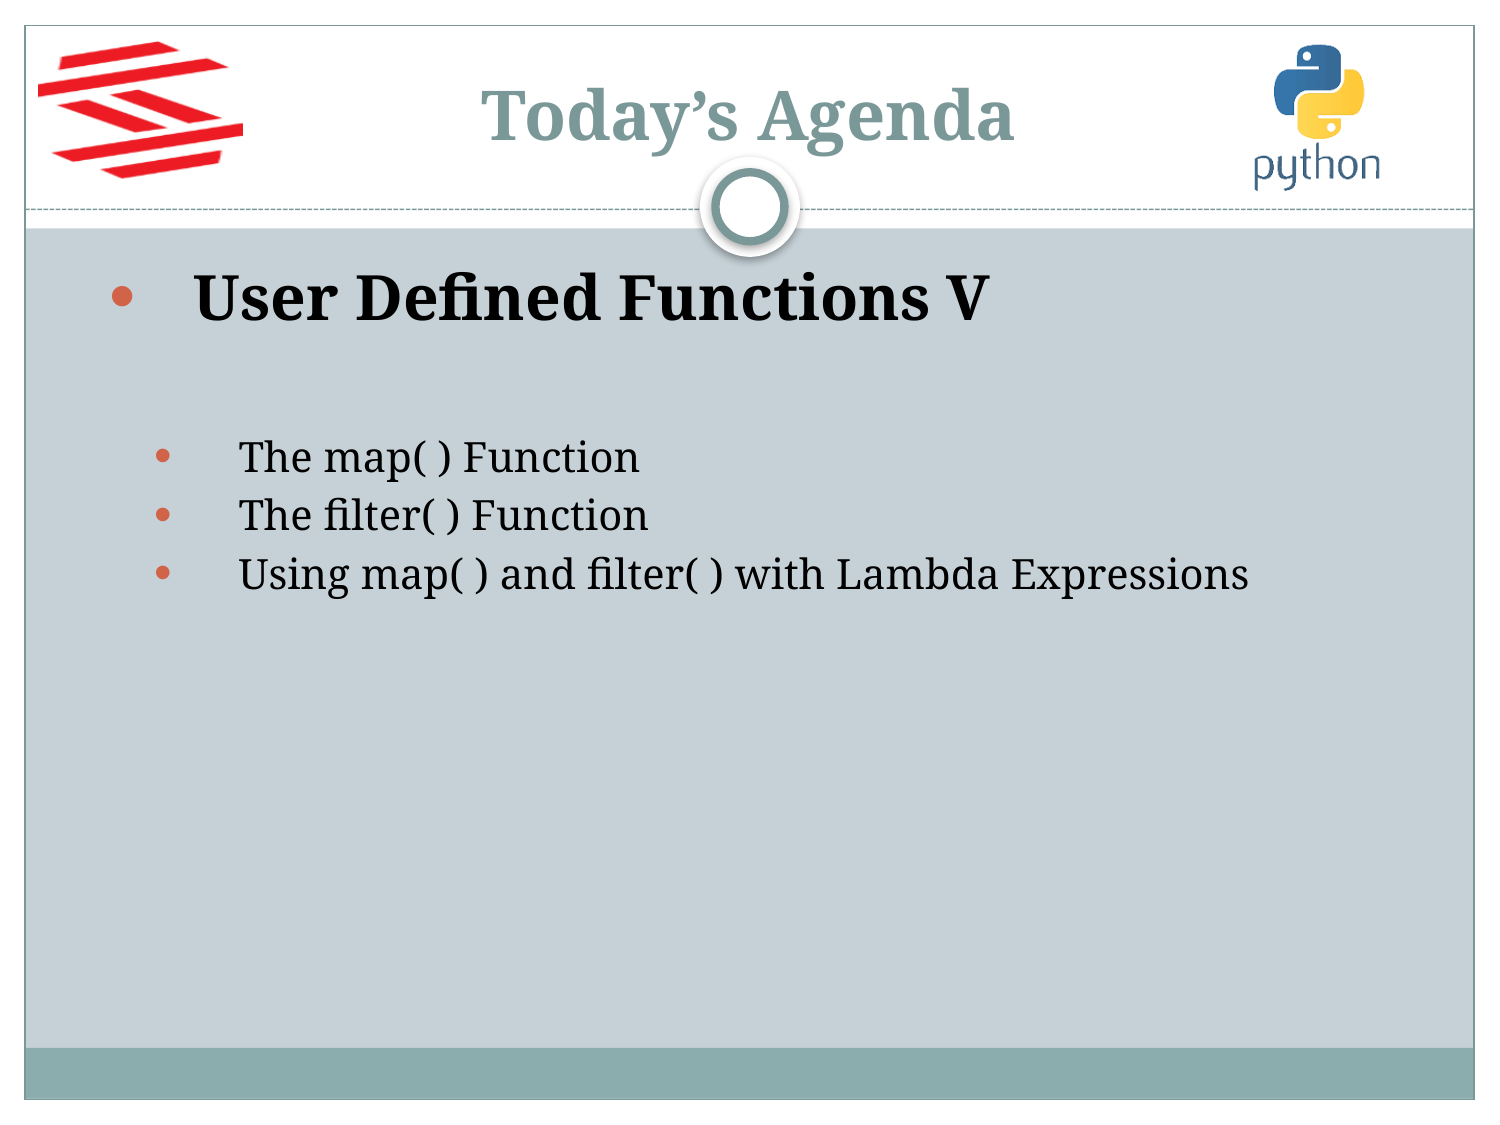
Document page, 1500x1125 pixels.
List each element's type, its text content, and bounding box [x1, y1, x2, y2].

picture [37, 40, 243, 185]
title Today’s Agenda [237, 37, 1450, 162]
list User Defined Functions V The map( ) Function The filter( ) Function Using map( ) and filter( ) with Lambda Expressions [49, 250, 1445, 1047]
picture [1163, 42, 1471, 197]
